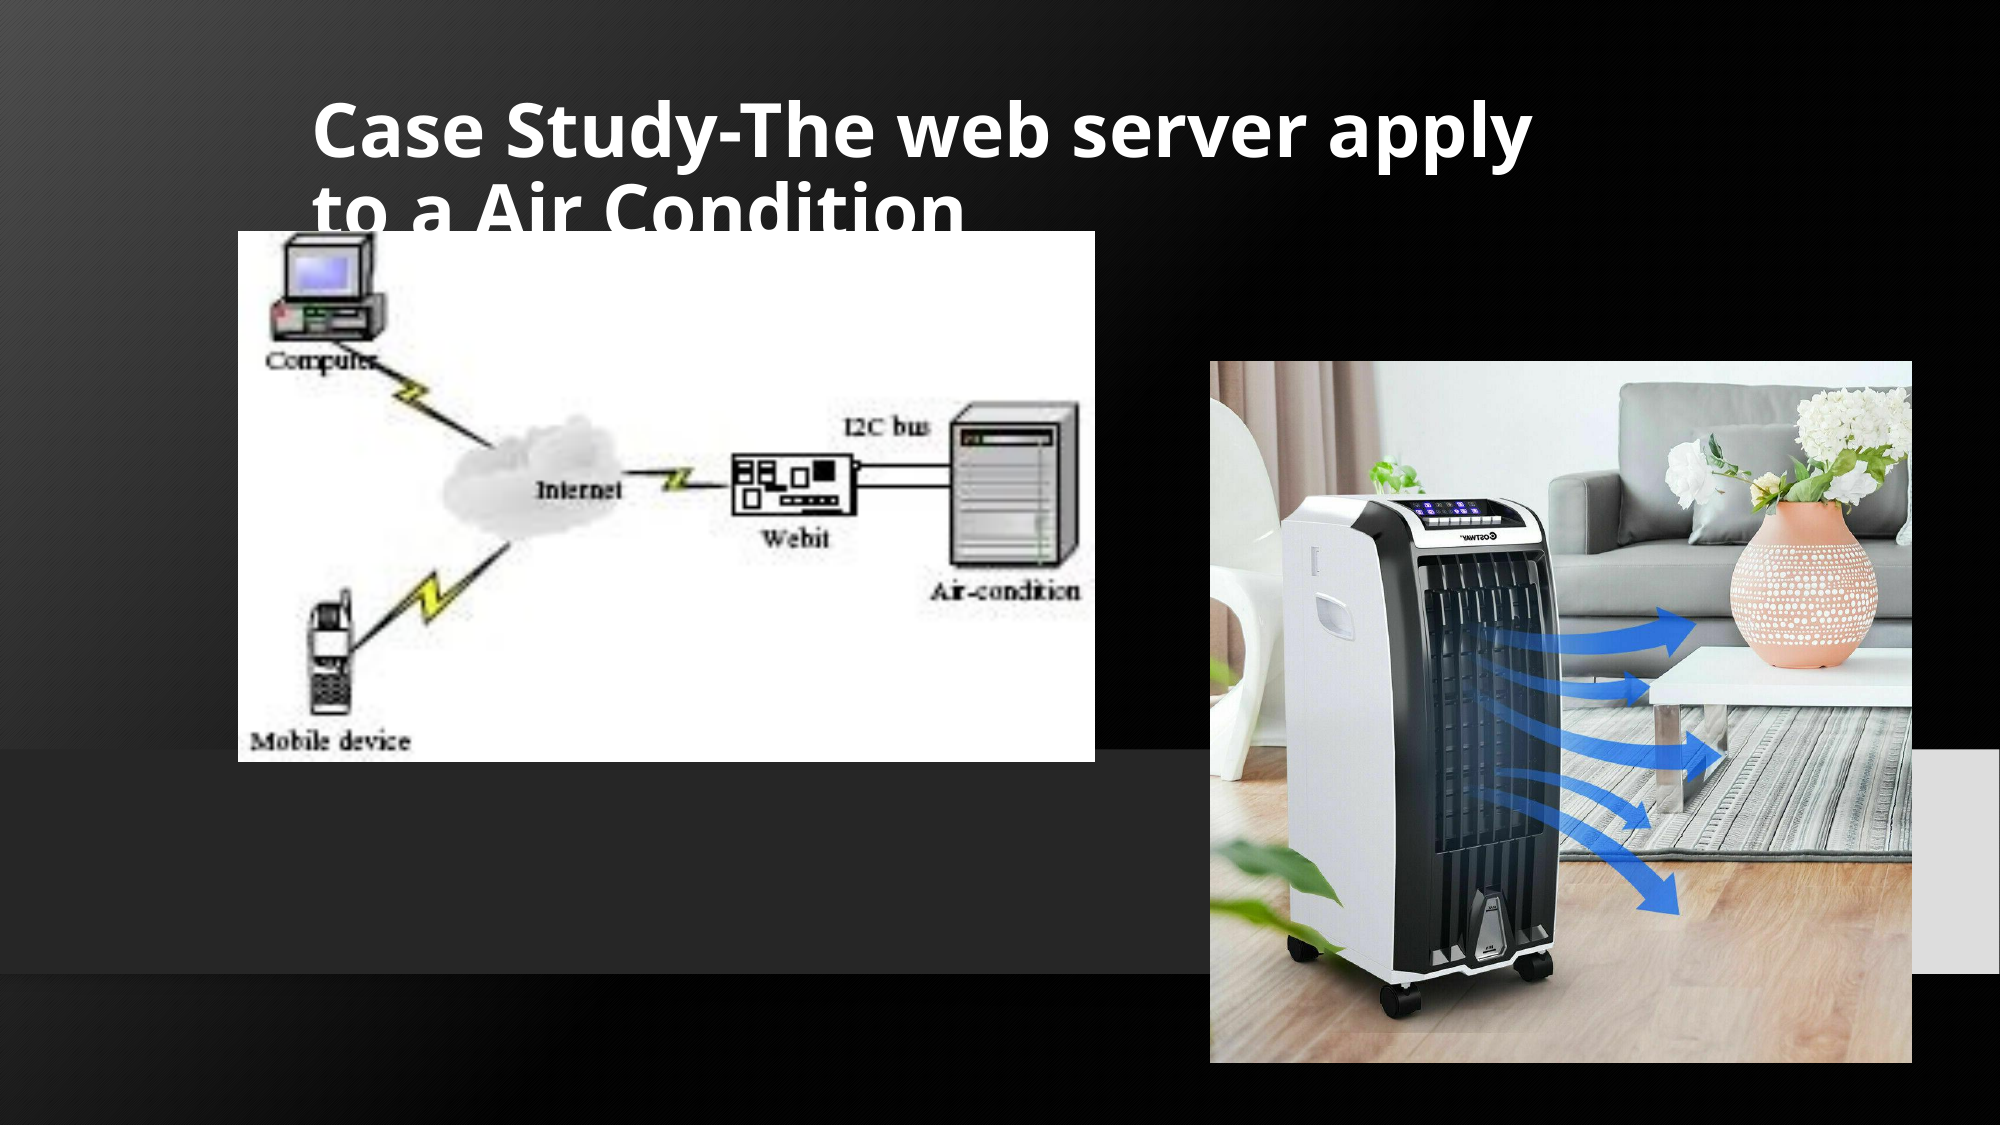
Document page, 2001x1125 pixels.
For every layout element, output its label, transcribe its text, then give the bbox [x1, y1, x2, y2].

picture [0, 361, 2000, 1064]
picture [237, 231, 1095, 762]
text_box Case Study-The web server apply to a Air Condition [296, 85, 1629, 173]
